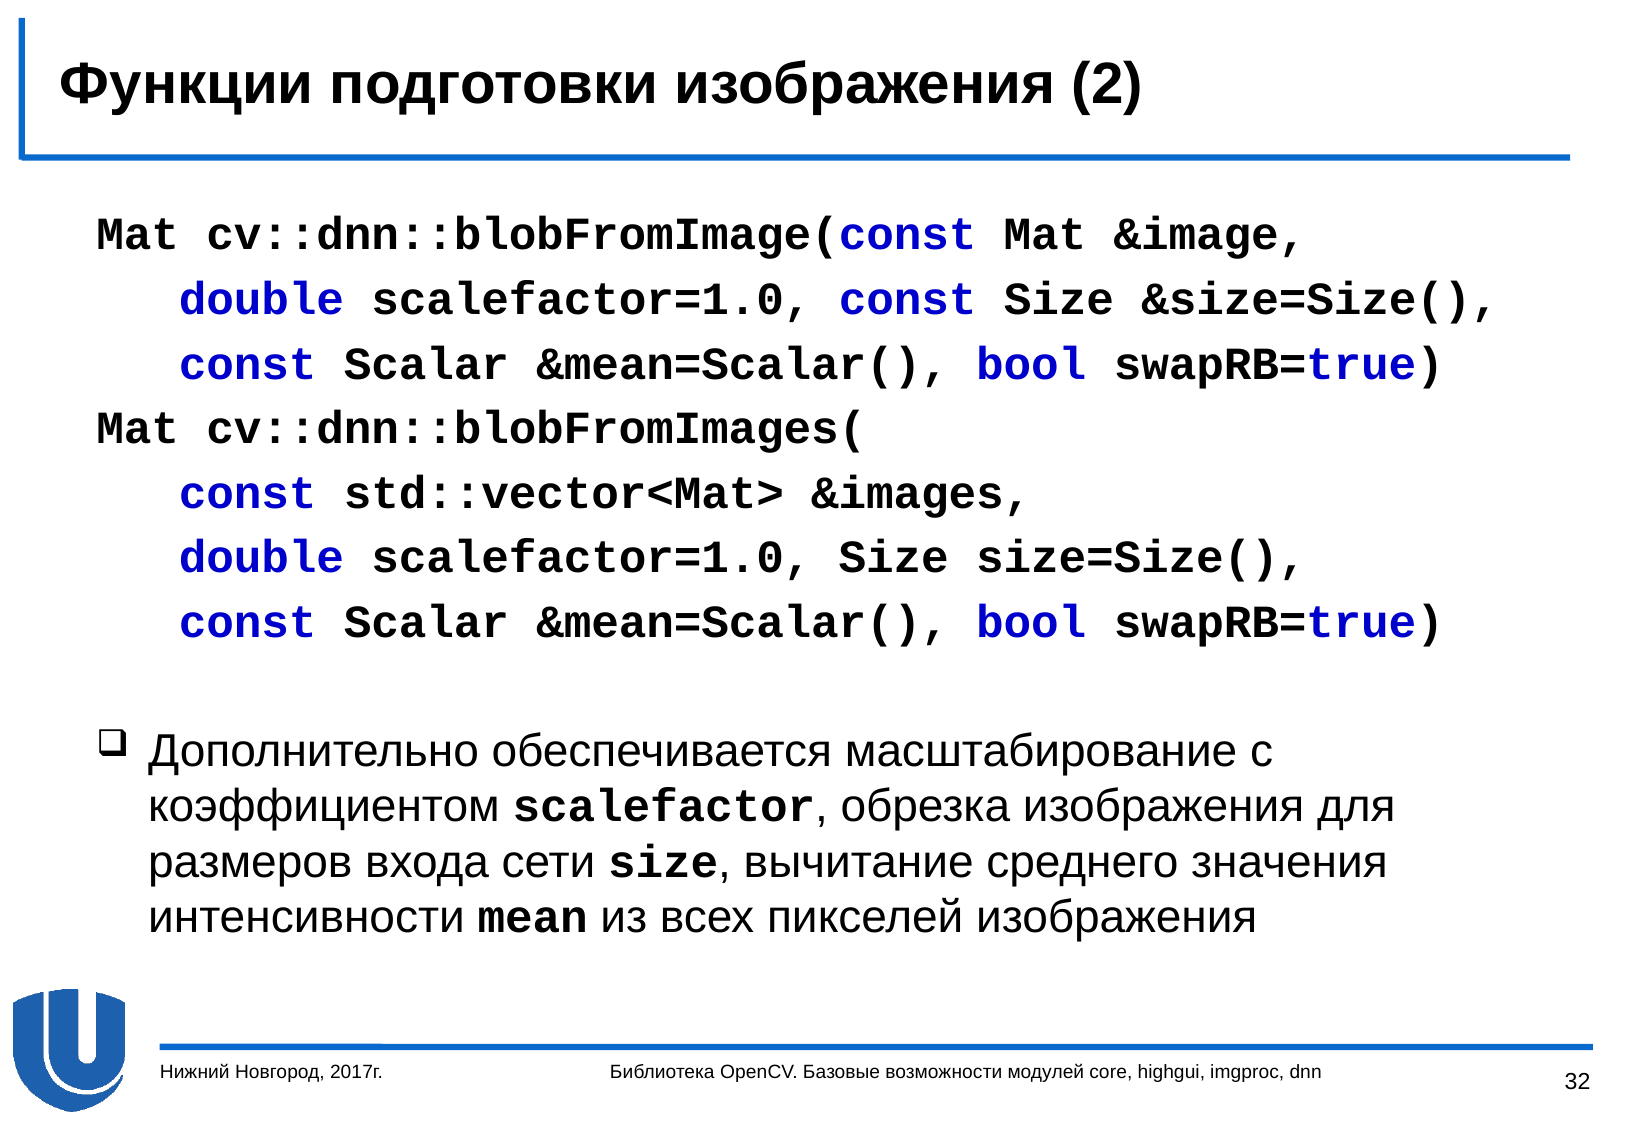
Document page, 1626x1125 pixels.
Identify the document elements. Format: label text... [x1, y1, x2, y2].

title Функции подготовки изображения (2) [44, 33, 1536, 127]
slide_number Нижний Новгород, 2017г. [144, 1051, 482, 1125]
picture [13, 989, 125, 1112]
list Mat cv::dnn::blobFromImage(const Mat &image, double scalefactor=1.0, const Size &size=Size(), const Scalar &mean=Scalar(), bool swapRB=true) Mat cv::dnn::blobFromImages( const std::vector<Mat> &images, double scalefactor=1.0, Size size=Size(), const Scalar &mean=Scalar(), bool swapRB=true) Дополнительно обеспечивается масштабирование с коэффициентом scalefactor, обрезка изображения для размеров входа сети size, вычитание среднего значения интенсивности mean из всех пикселей изображения [80, 196, 1544, 1012]
footer Библиотека OpenCV. Базовые возможности модулей core, highgui, imgproc, dnn [493, 1051, 1439, 1125]
